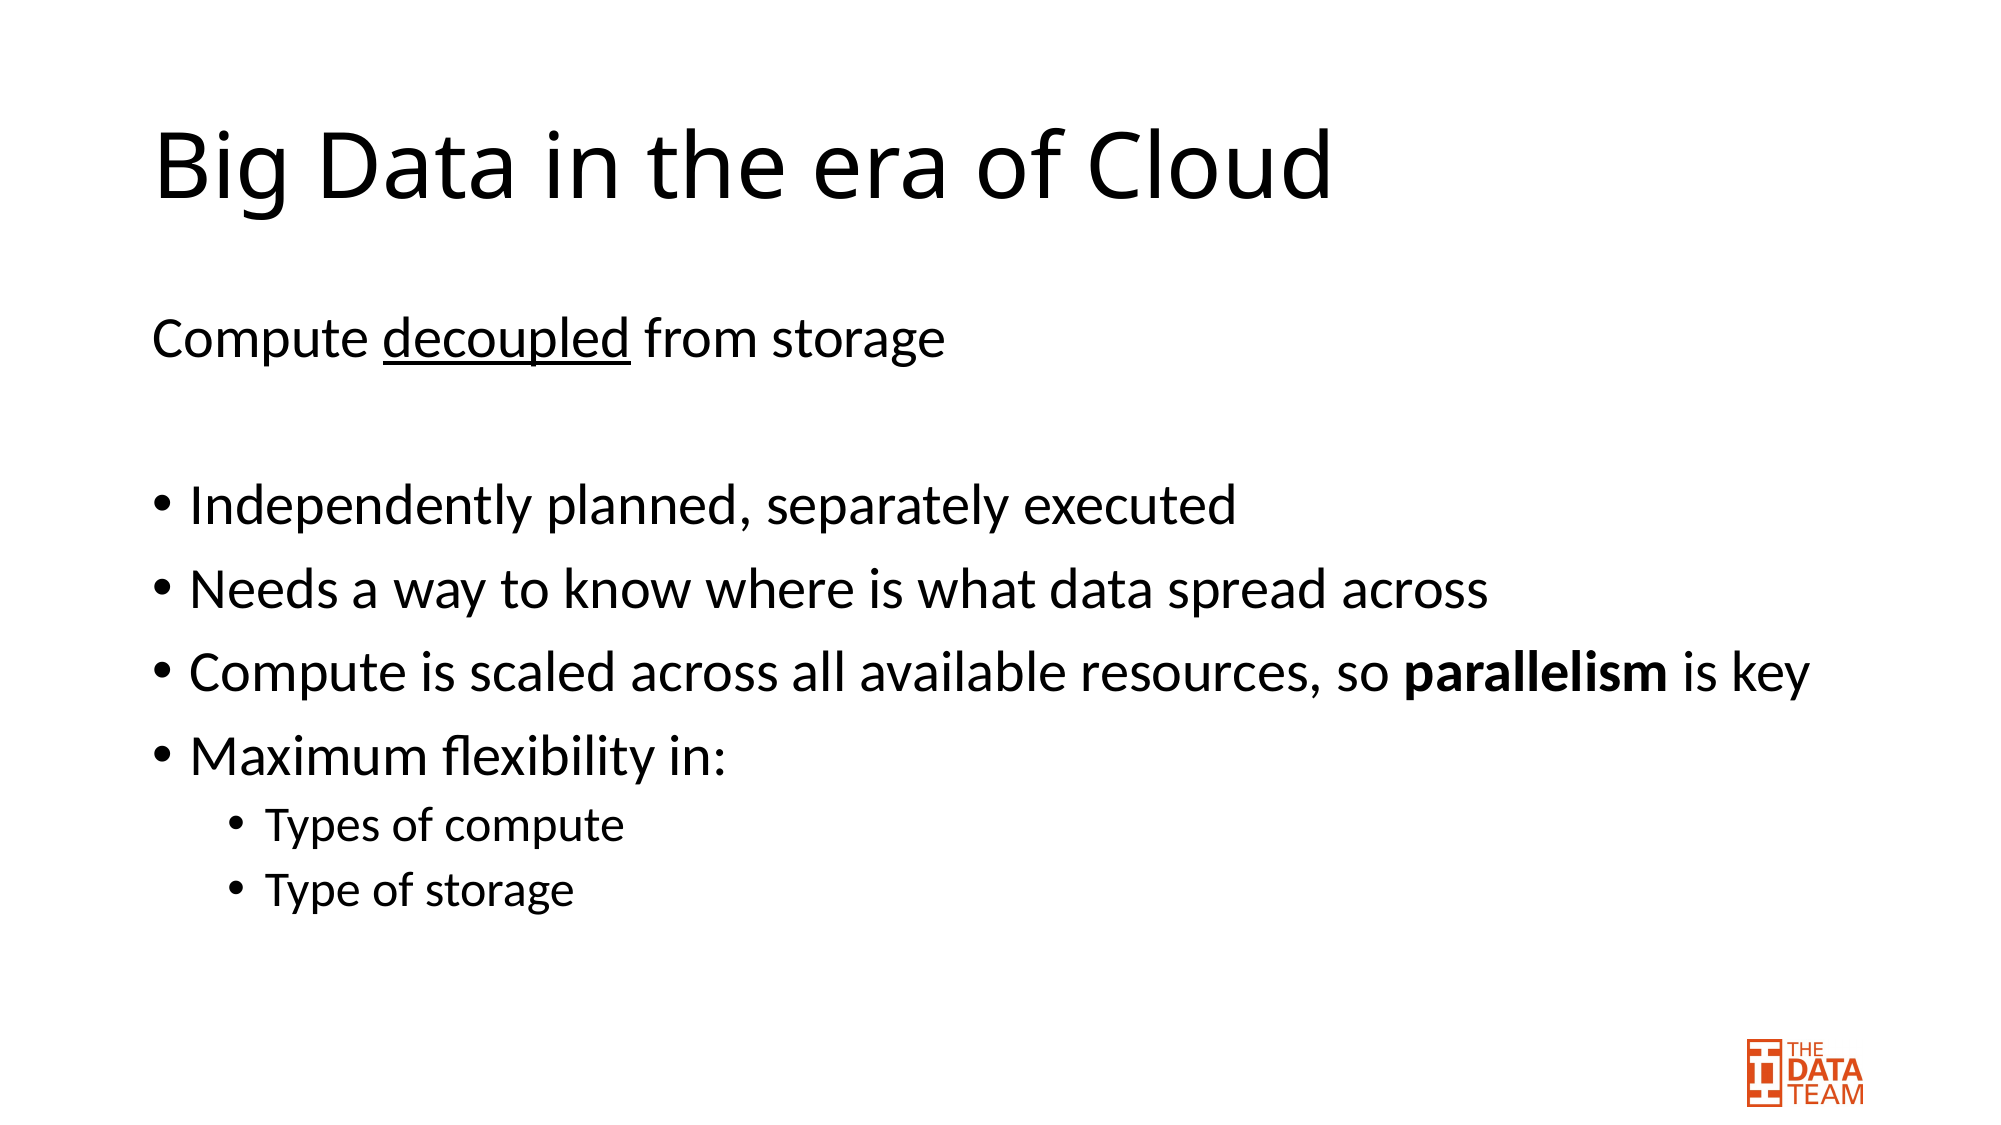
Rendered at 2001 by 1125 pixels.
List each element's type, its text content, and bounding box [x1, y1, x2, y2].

picture [1747, 1039, 1863, 1107]
list Compute decoupled from storage Independently planned, separately executed Needs a way to know where is what data spread across Compute is scaled across all available resources, so parallelism is key Maximum flexibility in: Types of compute Type of storage [137, 299, 1912, 1014]
title Big Data in the era of Cloud [137, 59, 1863, 278]
